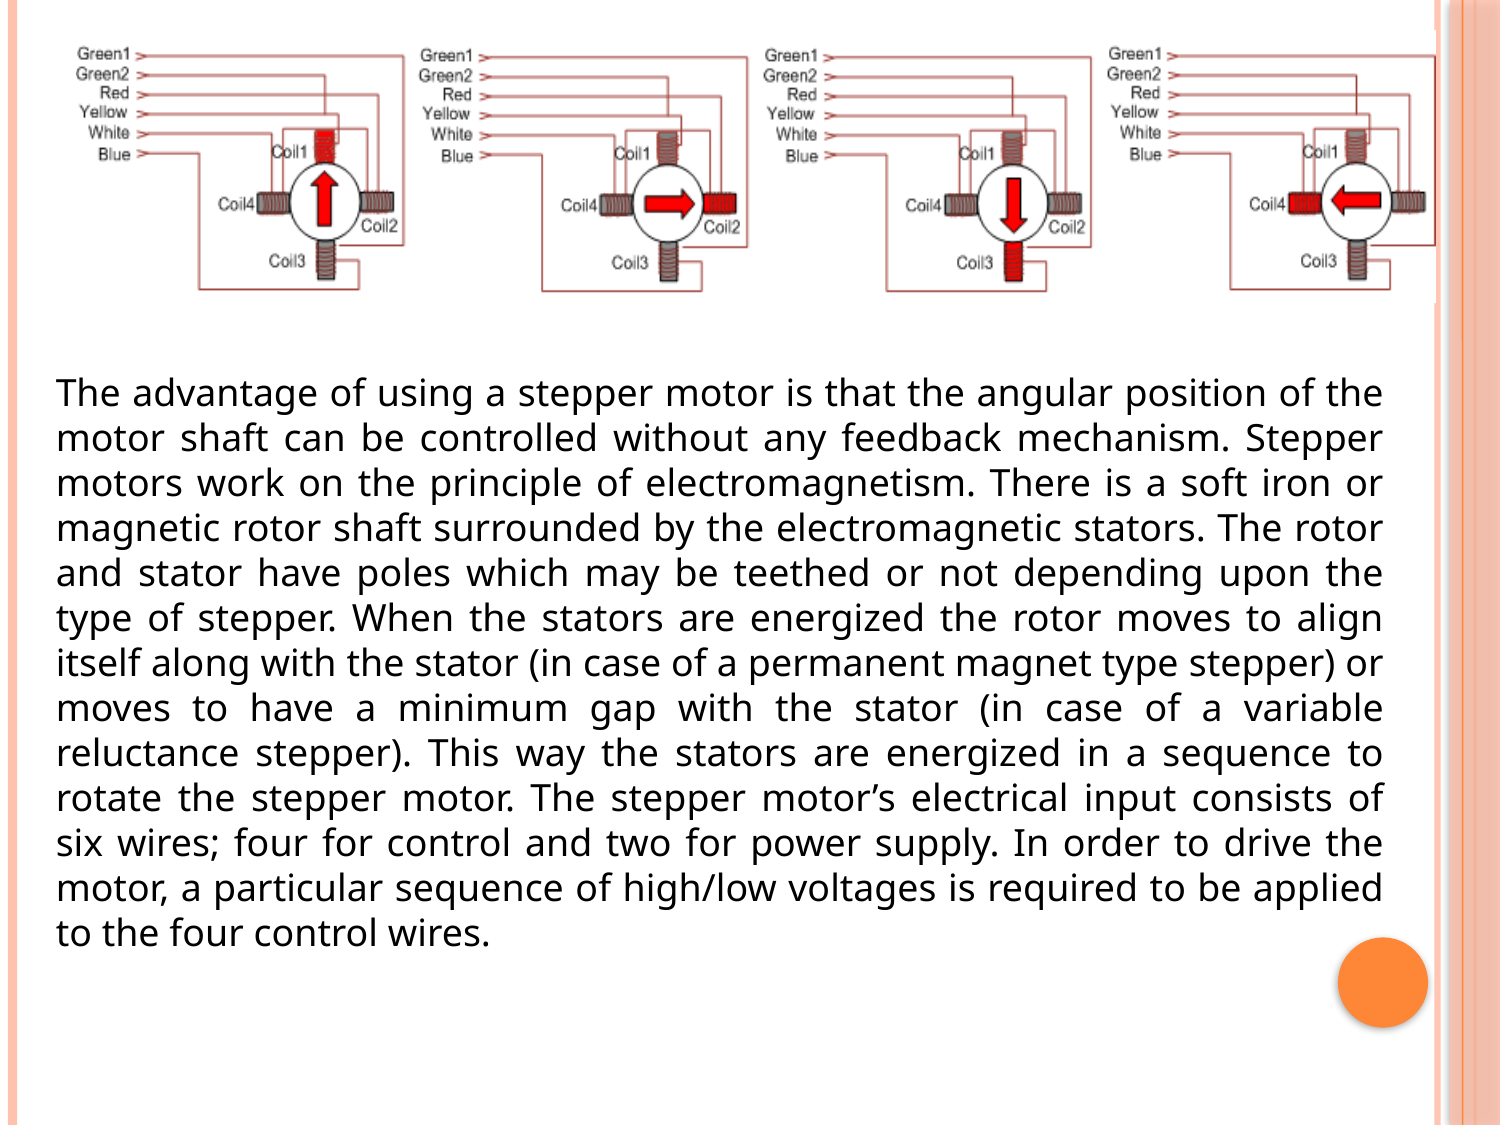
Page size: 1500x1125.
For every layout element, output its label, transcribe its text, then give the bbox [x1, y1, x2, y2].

text_box The advantage of using a stepper motor is that the angular position of the motor shaft can be controlled without any feedback mechanism. Stepper motors work on the principle of electromagnetism. There is a soft iron or magnetic rotor shaft surrounded by the electromagnetic stators. The rotor and stator have poles which may be teethed or not depending upon the type of stepper. When the stators are energized the rotor moves to align itself along with the stator (in case of a permanent magnet type stepper) or moves to have a minimum gap with the stator (in case of a variable reluctance stepper). This way the stators are energized in a sequence to rotate the stepper motor. The stepper motor’s electrical input consists of six wires; four for control and two for power supply. In order to drive the motor, a particular sequence of high/low voltages is required to be applied to the four control wires. [41, 361, 1400, 962]
picture [76, 30, 1436, 304]
